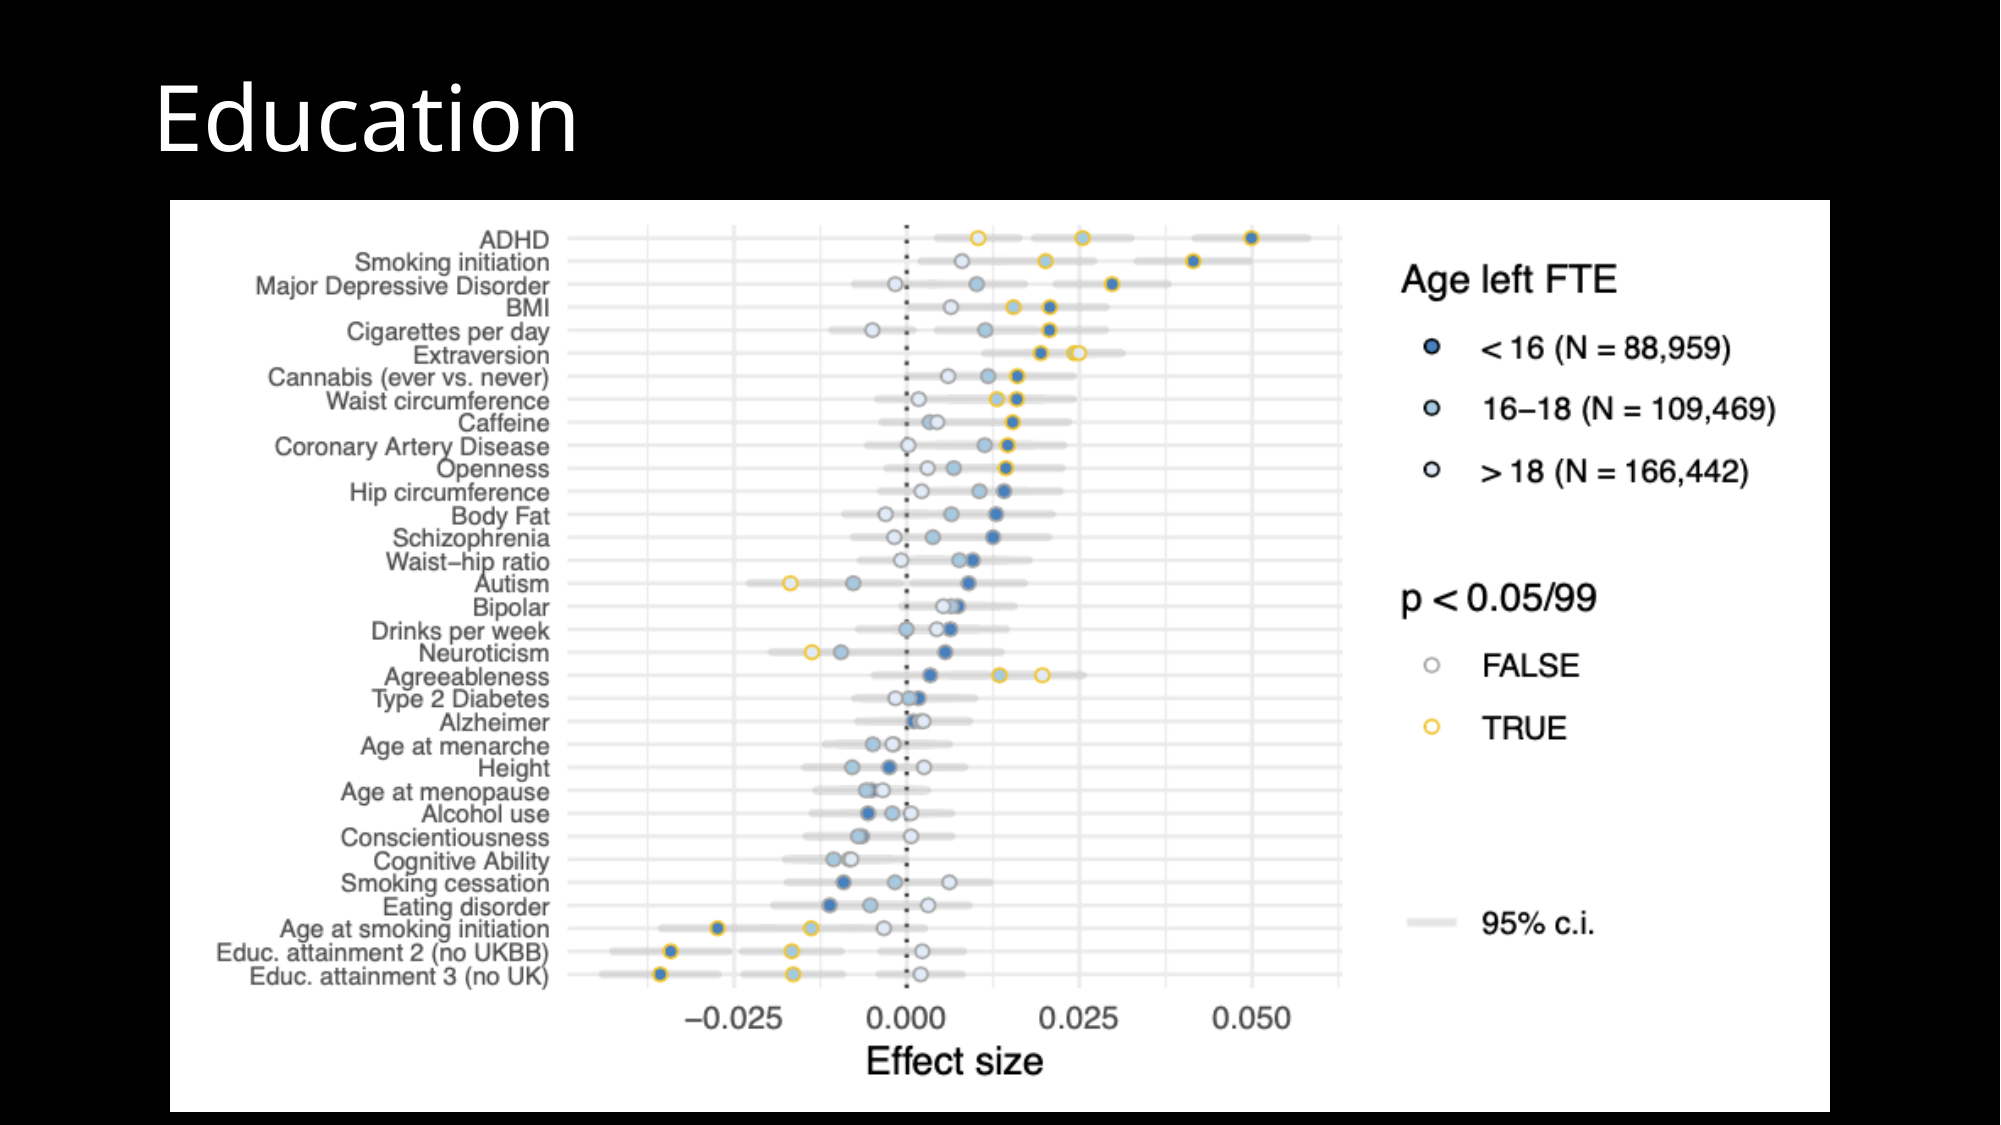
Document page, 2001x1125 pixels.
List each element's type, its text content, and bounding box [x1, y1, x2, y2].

picture [170, 200, 1830, 1112]
title Education [137, 13, 1863, 231]
